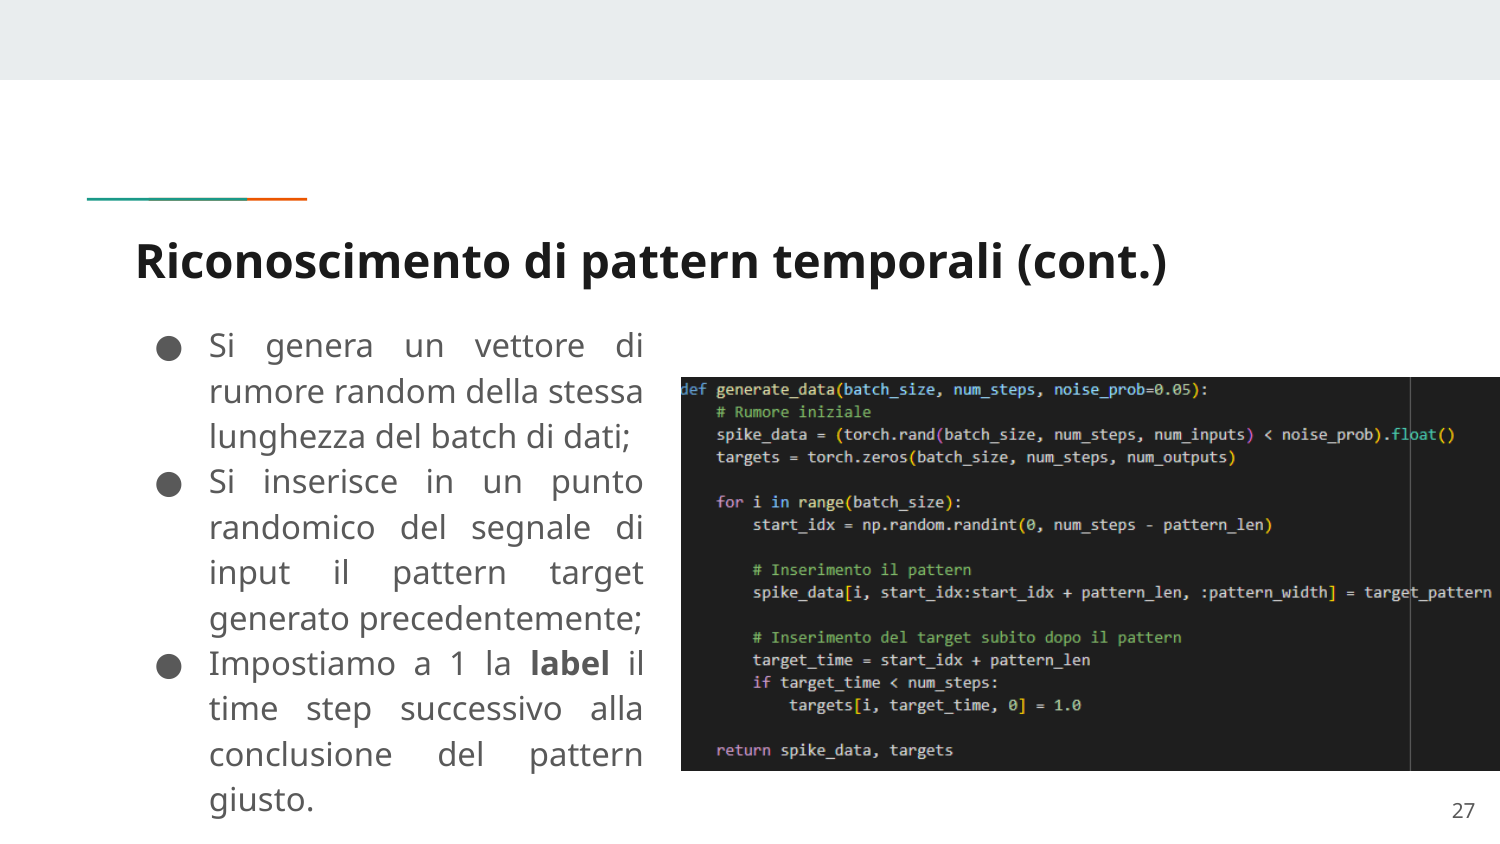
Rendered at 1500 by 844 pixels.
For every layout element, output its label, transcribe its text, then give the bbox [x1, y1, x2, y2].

title Riconoscimento di pattern temporali (cont.) [119, 216, 1381, 305]
slide_number ‹#› [1400, 779, 1491, 844]
list Si genera un vettore di rumore random della stessa lunghezza del batch di dati; Si inserisce in un punto randomico del segnale di input il pattern target generato precedentemente; Impostiamo a 1 la label il time step successivo alla conclusione del pattern giusto. [119, 304, 660, 844]
picture [681, 376, 1500, 771]
